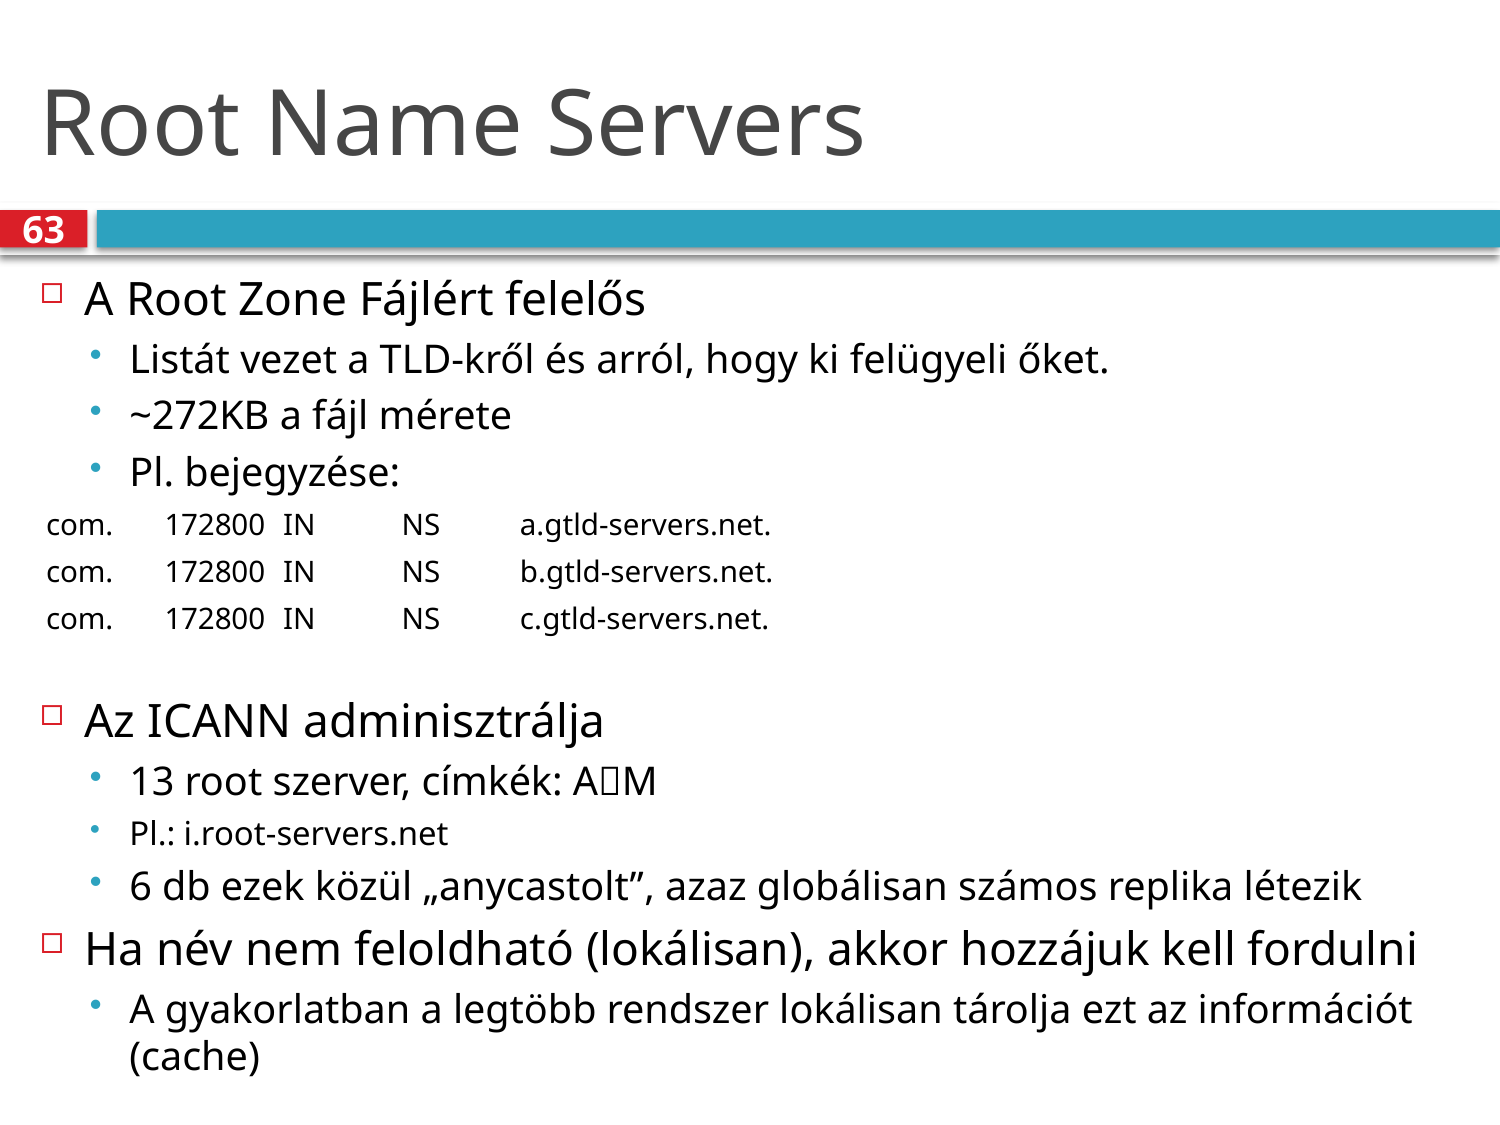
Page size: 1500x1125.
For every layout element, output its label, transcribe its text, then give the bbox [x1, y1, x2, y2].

slide_number 63 [0, 206, 88, 257]
title Root Name Servers [24, 37, 1475, 200]
list A Root Zone Fájlért felelős Listát vezet a TLD-kről és arról, hogy ki felügyeli őket. ~272KB a fájl mérete Pl. bejegyzése: com. 172800 IN NS a.gtld-servers.net. com. 172800 IN NS b.gtld-servers.net. com. 172800 IN NS c.gtld-servers.net. Az ICANN adminisztrálja 13 root szerver, címkék: AM Pl.: i.root-servers.net 6 db ezek közül „anycastolt”, azaz globálisan számos replika létezik Ha név nem feloldható (lokálisan), akkor hozzájuk kell fordulni A gyakorlatban a legtöbb rendszer lokálisan tárolja ezt az információt (cache) [24, 262, 1475, 1100]
